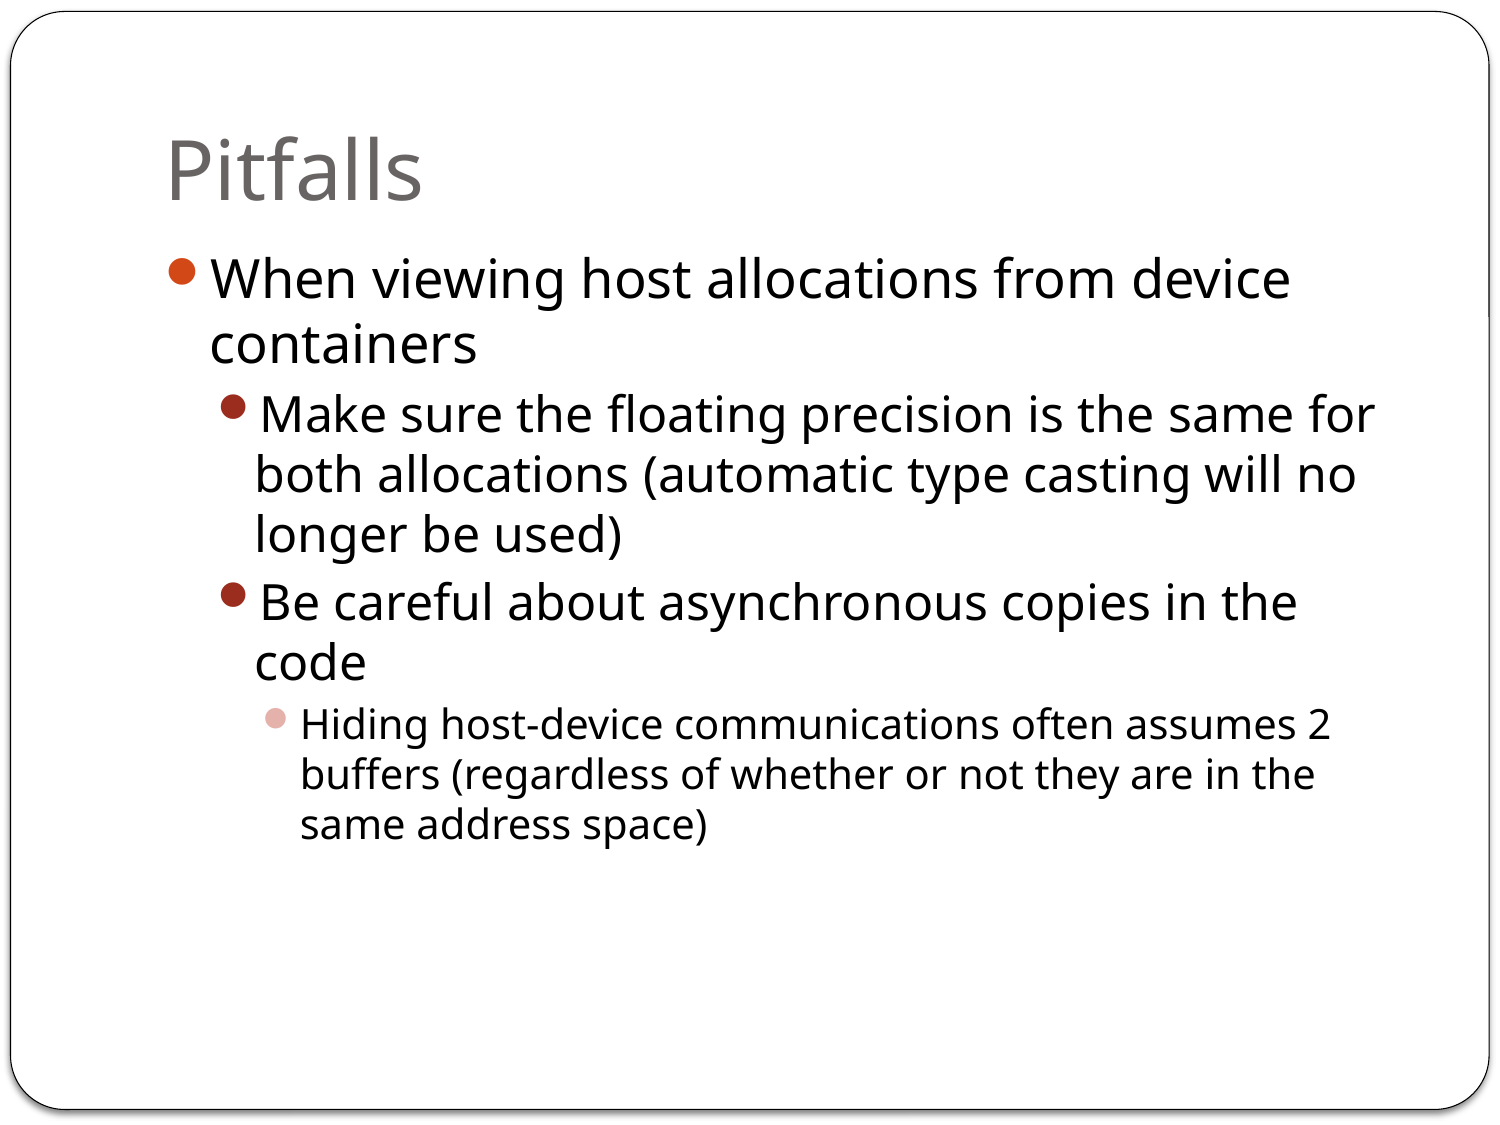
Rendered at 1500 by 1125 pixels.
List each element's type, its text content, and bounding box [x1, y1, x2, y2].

list When viewing host allocations from device containers Make sure the floating precision is the same for both allocations (automatic type casting will no longer be used) Be careful about asynchronous copies in the code Hiding host-device communications often assumes 2 buffers (regardless of whether or not they are in the same address space) [150, 237, 1425, 988]
title Pitfalls [150, 45, 1425, 233]
